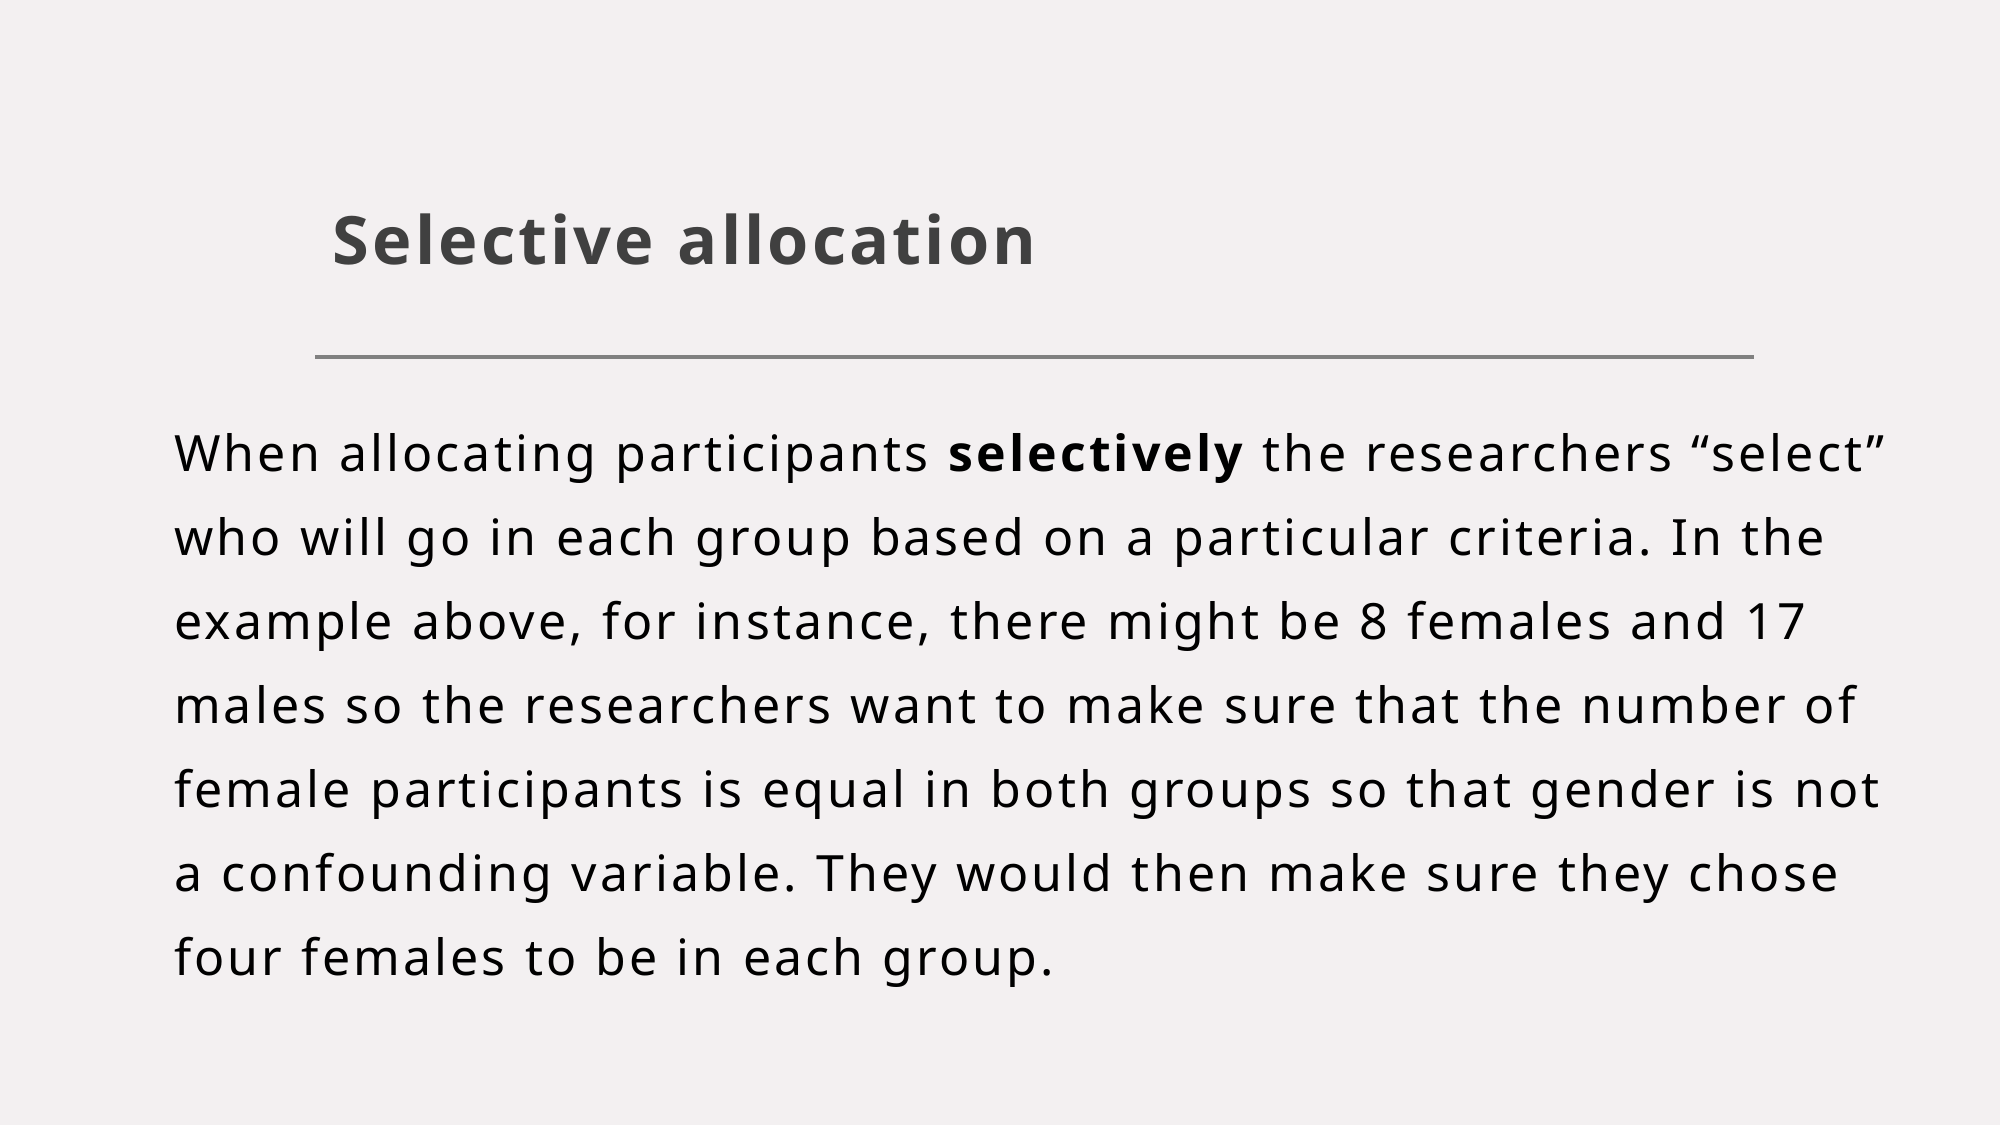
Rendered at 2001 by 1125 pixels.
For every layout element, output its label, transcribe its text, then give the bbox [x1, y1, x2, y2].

title Selective allocation [315, 72, 1754, 294]
list When allocating participants selectively the researchers “select” who will go in each group based on a particular criteria. In the example above, for instance, there might be 8 females and 17 males so the researchers want to make sure that the number of female participants is equal in both groups so that gender is not a confounding variable. They would then make sure they chose four females to be in each group. [156, 379, 1935, 1064]
